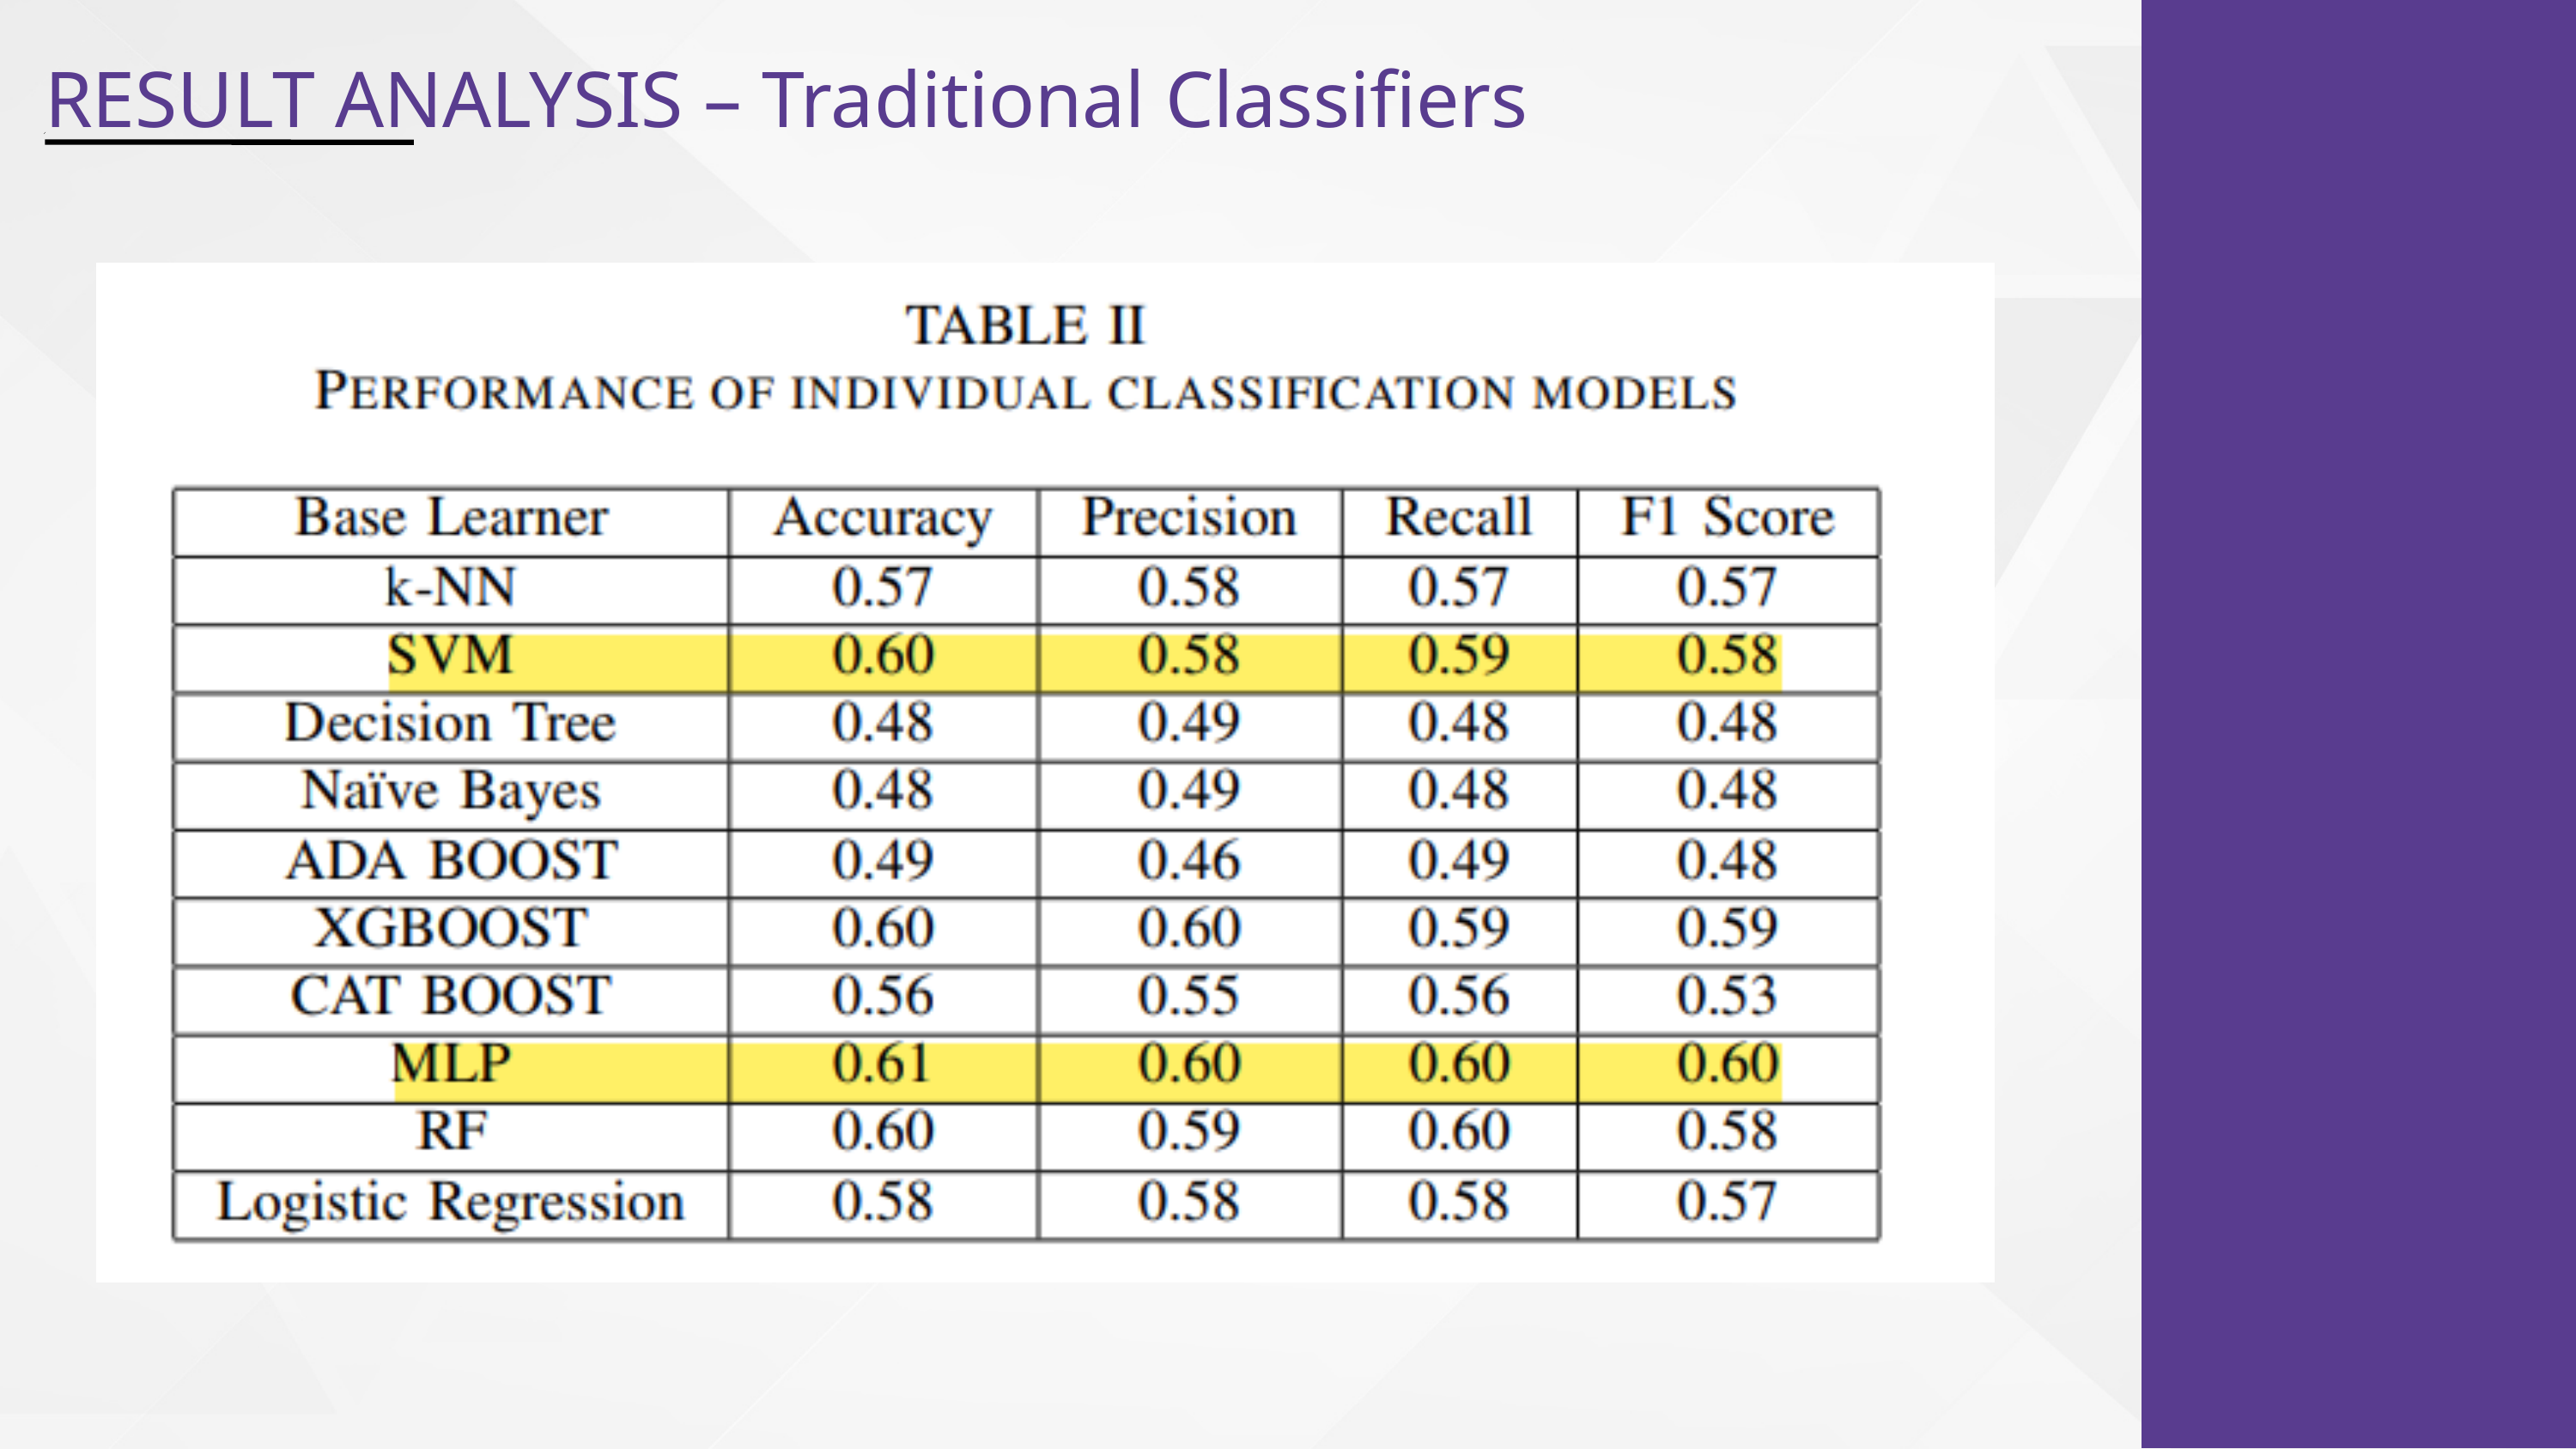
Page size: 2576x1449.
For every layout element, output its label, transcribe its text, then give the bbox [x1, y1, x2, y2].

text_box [2141, 0, 2576, 1449]
text_box [0, 0, 2141, 1449]
text_box RESULT ANALYSIS – Traditional Classifiers [45, 35, 1943, 143]
picture [96, 262, 1996, 1282]
